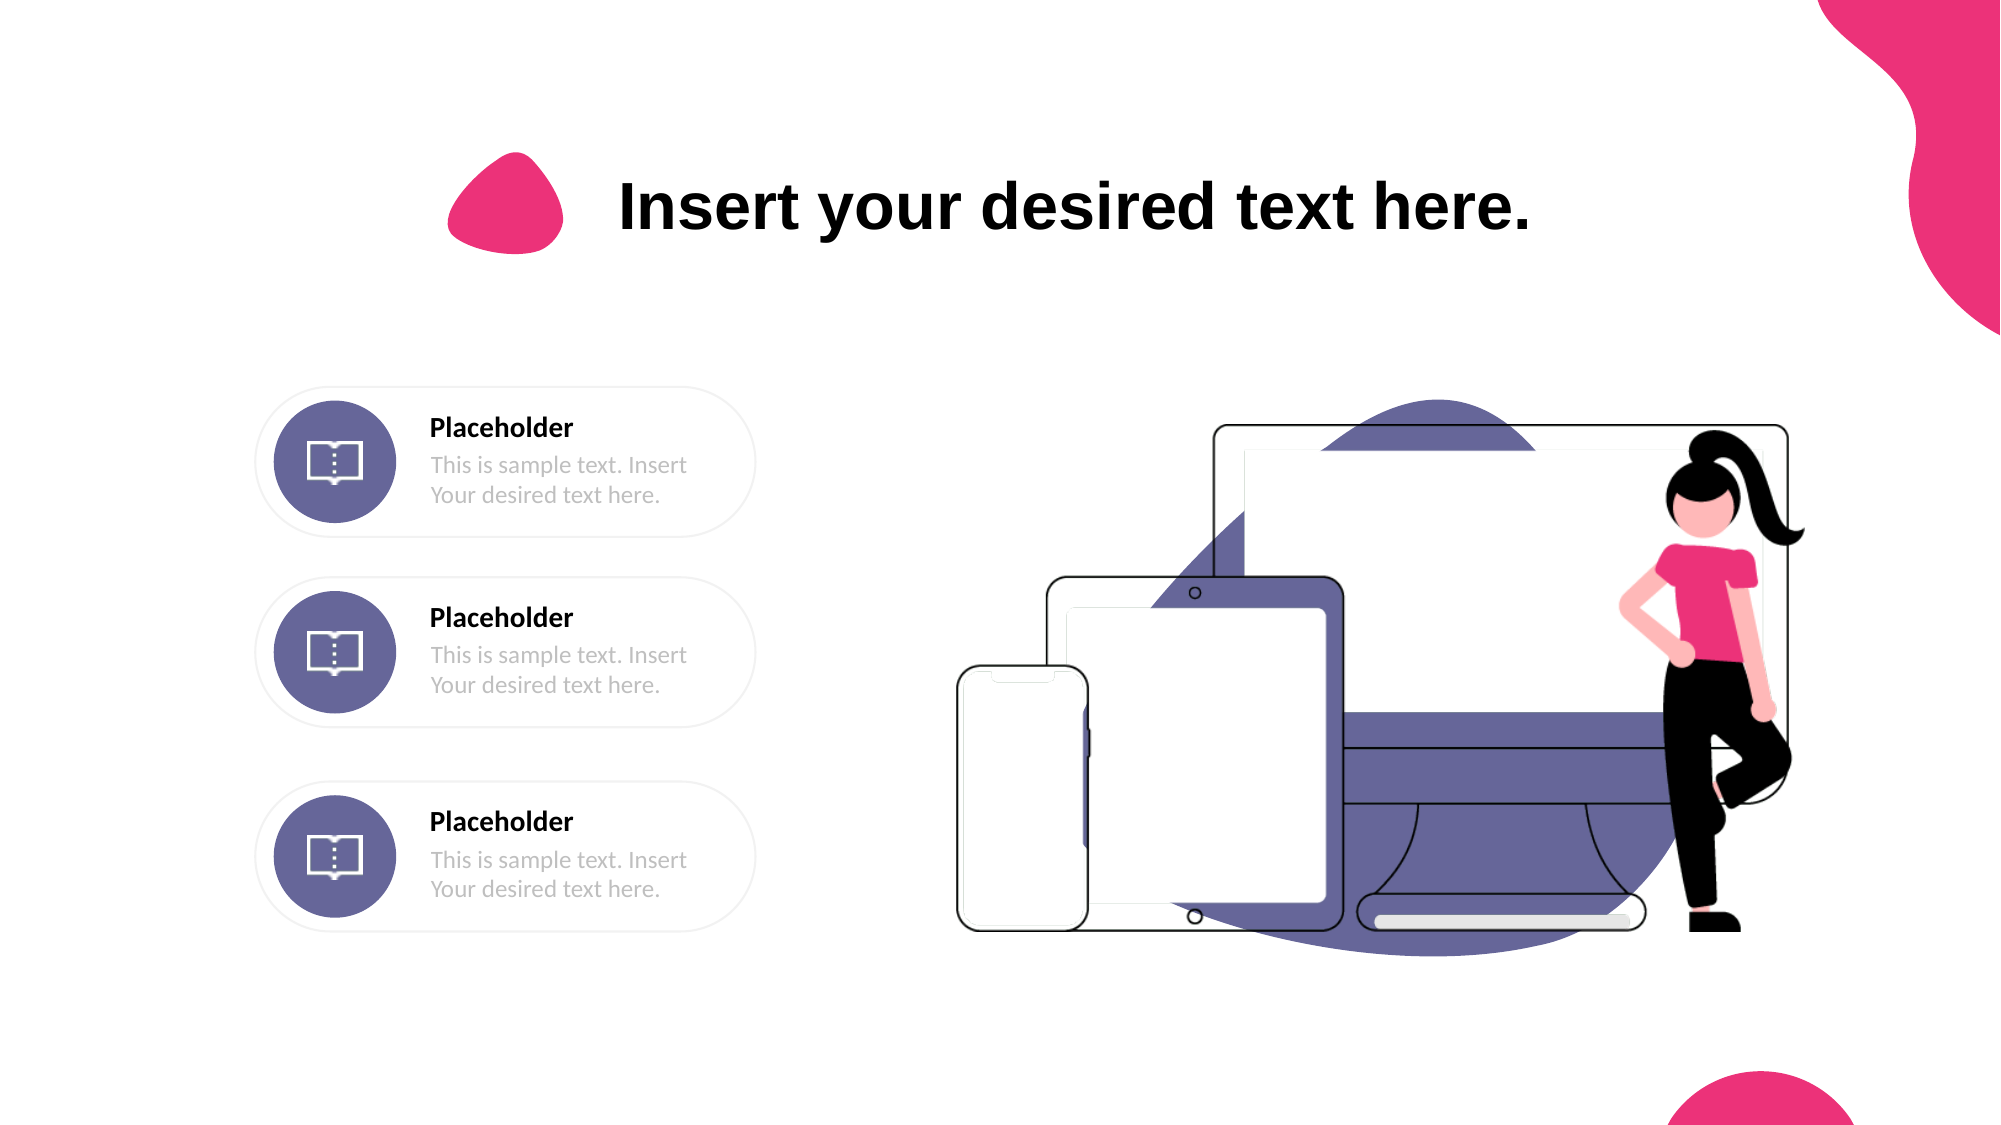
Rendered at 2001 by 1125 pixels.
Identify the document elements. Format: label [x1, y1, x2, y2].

text_box [1666, 1070, 1856, 1125]
text_box [255, 386, 756, 932]
text_box [956, 399, 1805, 957]
text_box [447, 152, 1553, 255]
text_box [1816, 0, 2000, 337]
